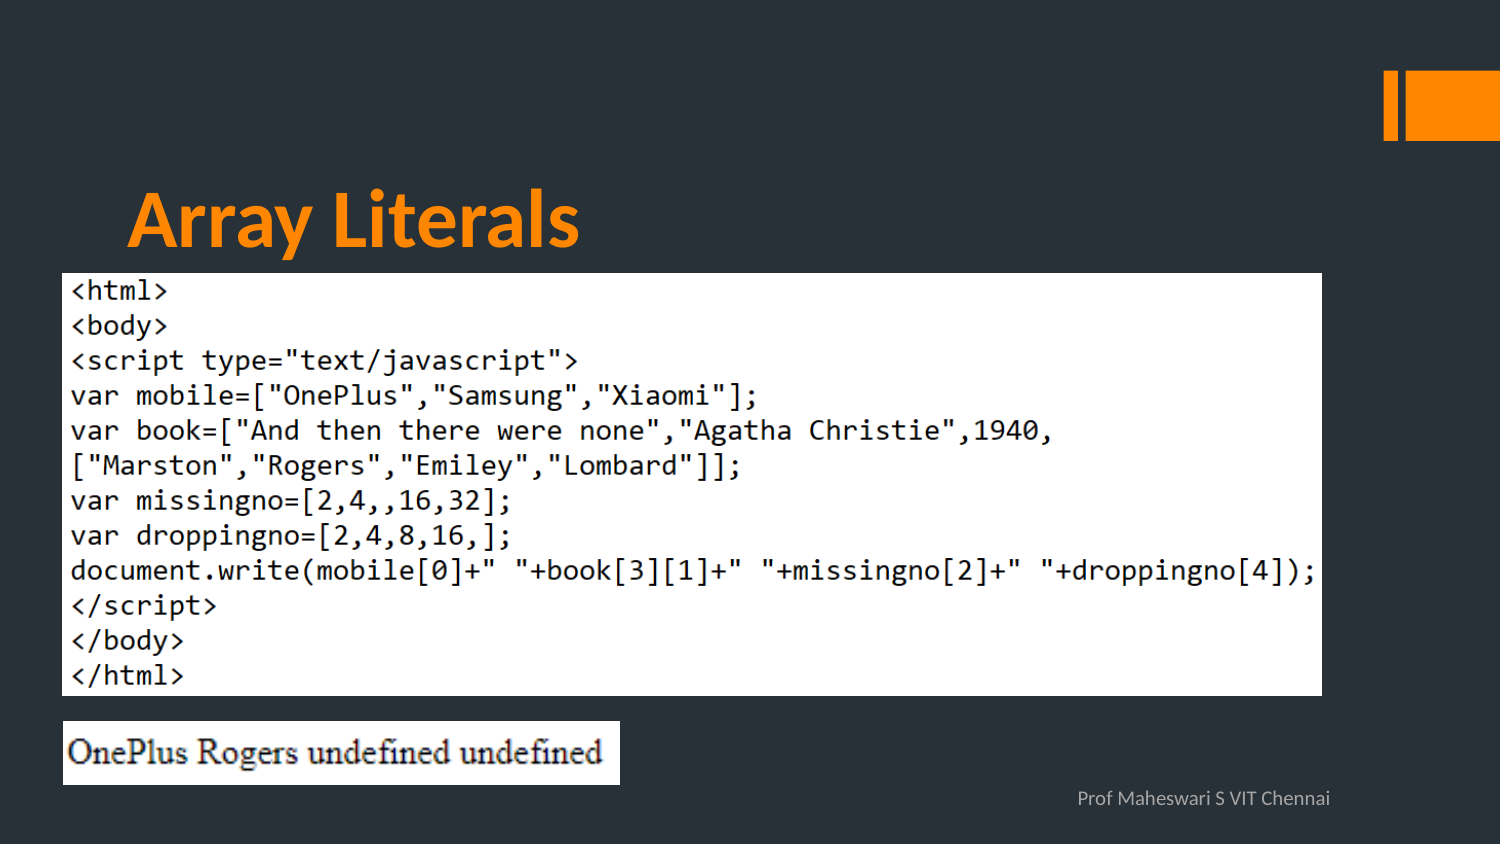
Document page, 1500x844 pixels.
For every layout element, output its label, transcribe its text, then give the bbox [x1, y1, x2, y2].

picture [62, 273, 1323, 696]
title Array Literals [112, 0, 1450, 372]
footer Prof Maheswari S VIT Chennai [1062, 784, 1431, 822]
picture [62, 721, 620, 785]
